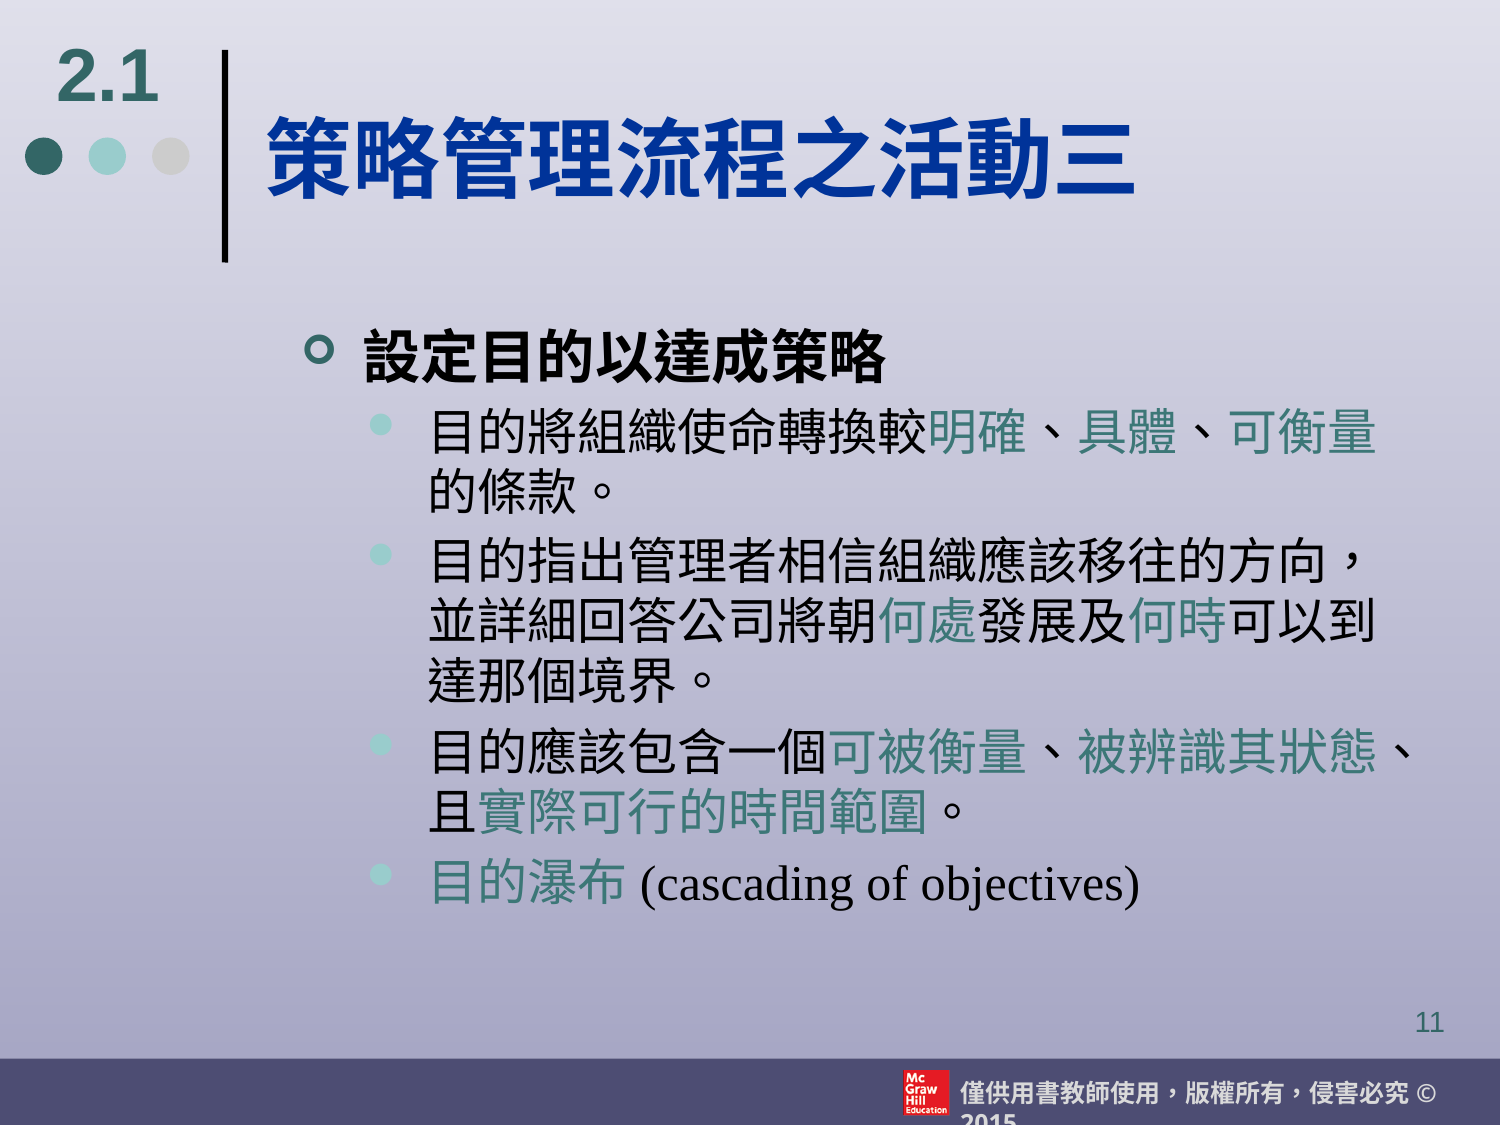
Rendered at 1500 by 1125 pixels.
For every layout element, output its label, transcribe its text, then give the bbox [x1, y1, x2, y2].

picture [903, 1070, 950, 1116]
text_box 2.1 [41, 19, 195, 124]
title 策略管理流程之活動三 [249, 30, 1401, 282]
list 設定目的以達成策略 目的將組織使命轉換較明確、具體、可衡量的條款。 目的指出管理者相信組織應該移往的方向，並詳細回答公司將朝何處發展及何時可以到達那個境界。 目的應該包含一個可被衡量、被辨識其狀態、且實際可行的時間範圍。 目的瀑布(cascading of objectives) [249, 312, 1401, 988]
slide_number 11 [1399, 995, 1495, 1071]
